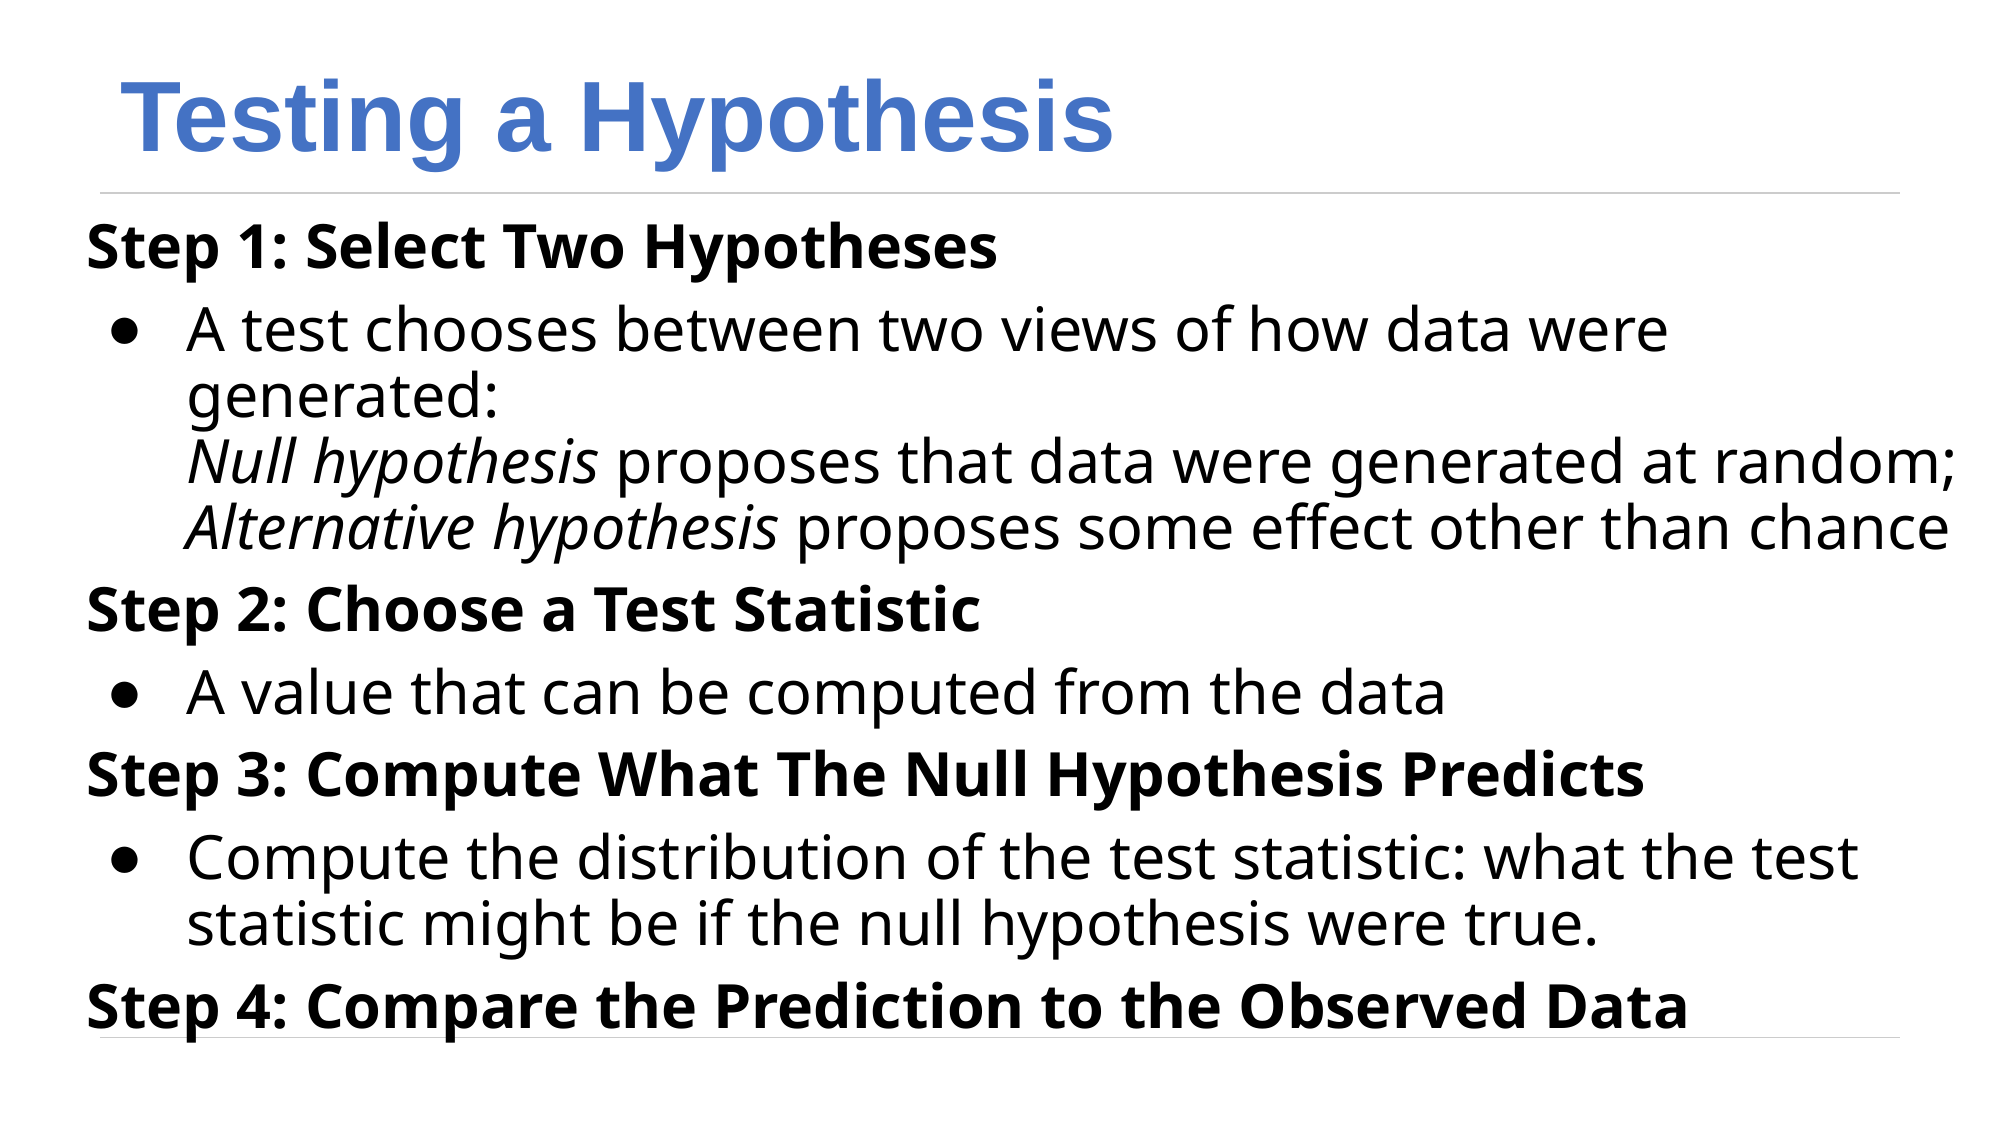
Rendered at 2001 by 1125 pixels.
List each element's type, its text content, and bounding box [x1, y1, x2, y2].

list Step 1: Select Two Hypotheses A test chooses between two views of how data were generated: Null hypothesis proposes that data were generated at random; Alternative hypothesis proposes some effect other than chance Step 2: Choose a Test Statistic A value that can be computed from the data Step 3: Compute What The Null Hypothesis Predicts Compute the distribution of the test statistic: what the test statistic might be if the null hypothesis were true. Step 4: Compare the Prediction to the Observed Data [66, 195, 1984, 989]
title Testing a Hypothesis [99, 45, 1567, 193]
